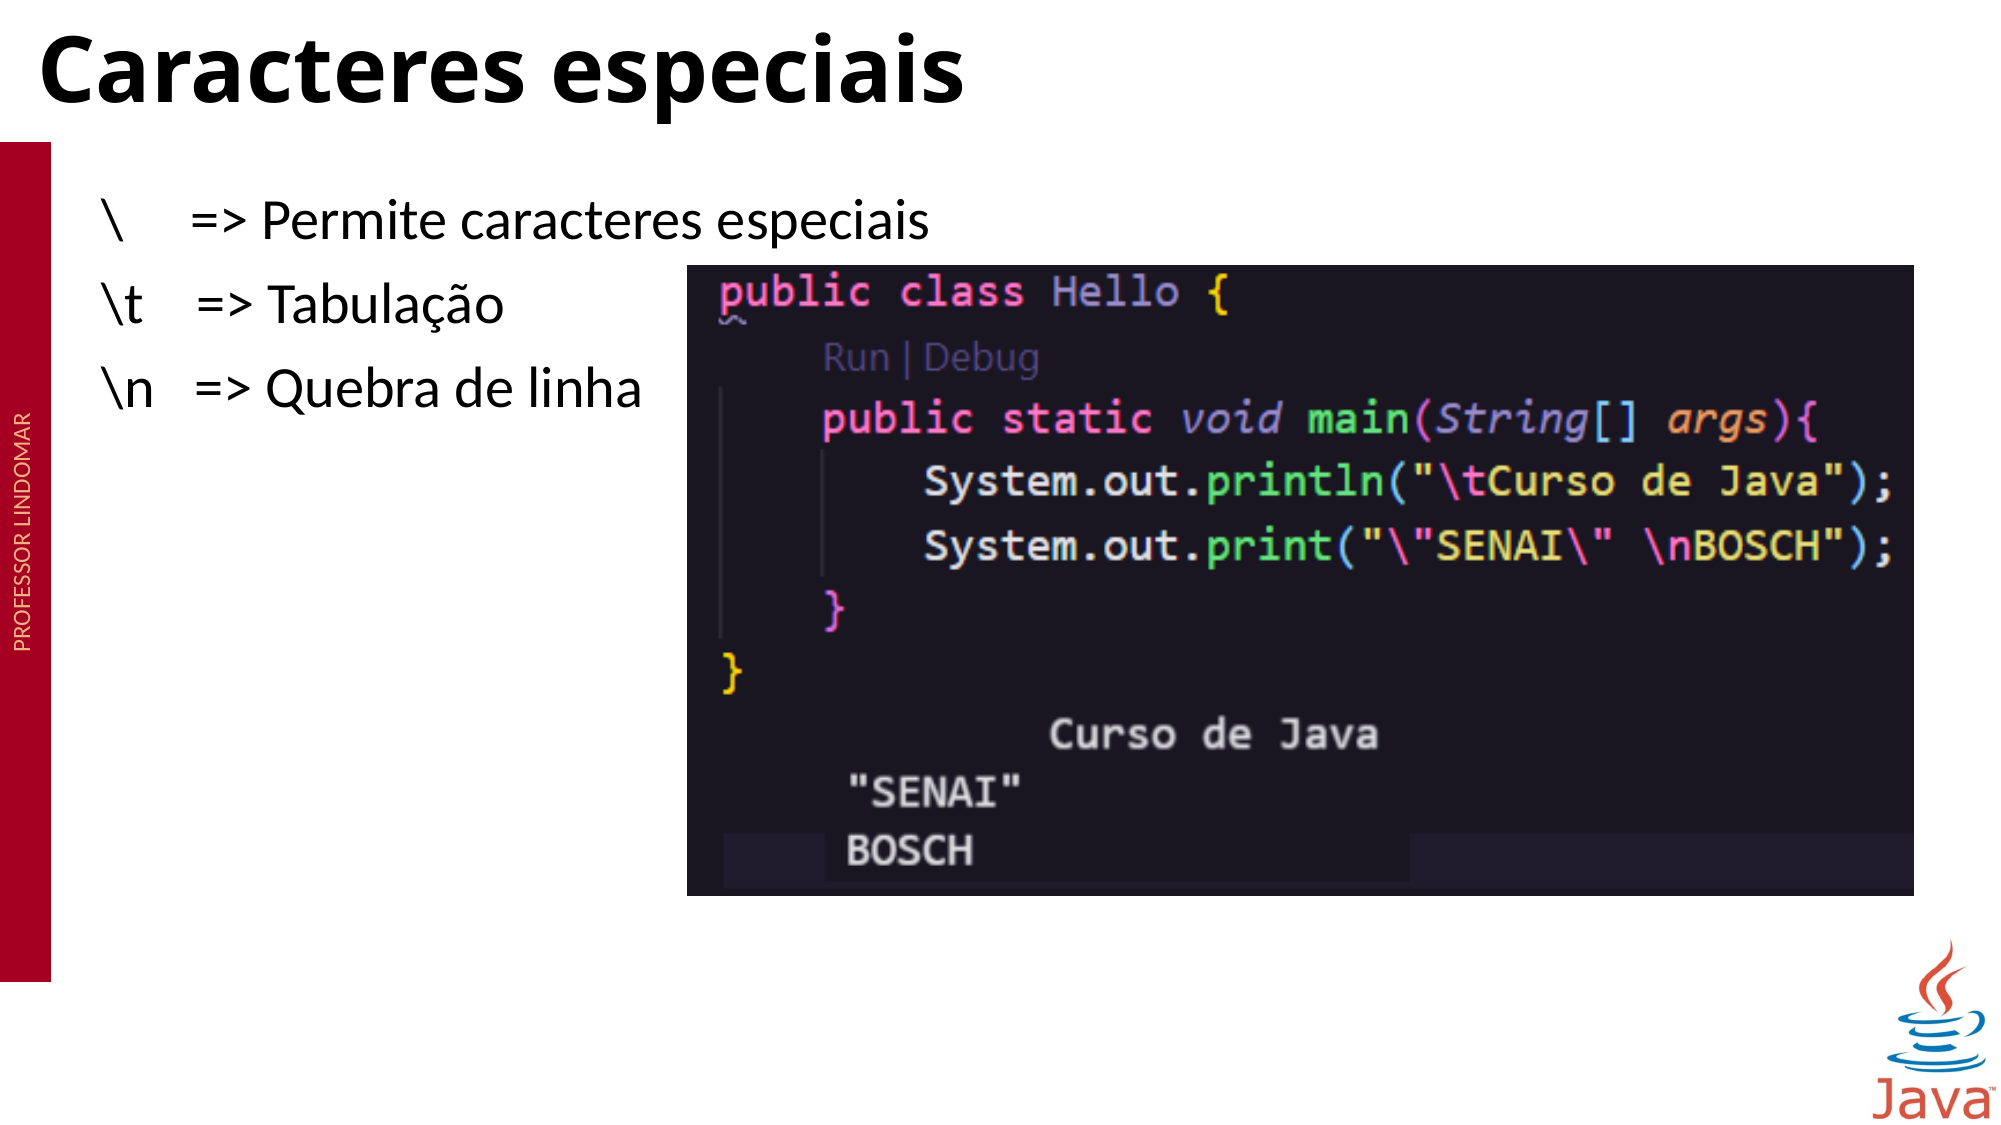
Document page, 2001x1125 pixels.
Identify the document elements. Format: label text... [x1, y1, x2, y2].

list \ => Permite caracteres especiais \t => Tabulação \n => Quebra de linha [86, 182, 1140, 896]
title Caracteres especiais [22, 0, 1748, 183]
picture [1868, 934, 1998, 1123]
picture [687, 265, 1914, 896]
